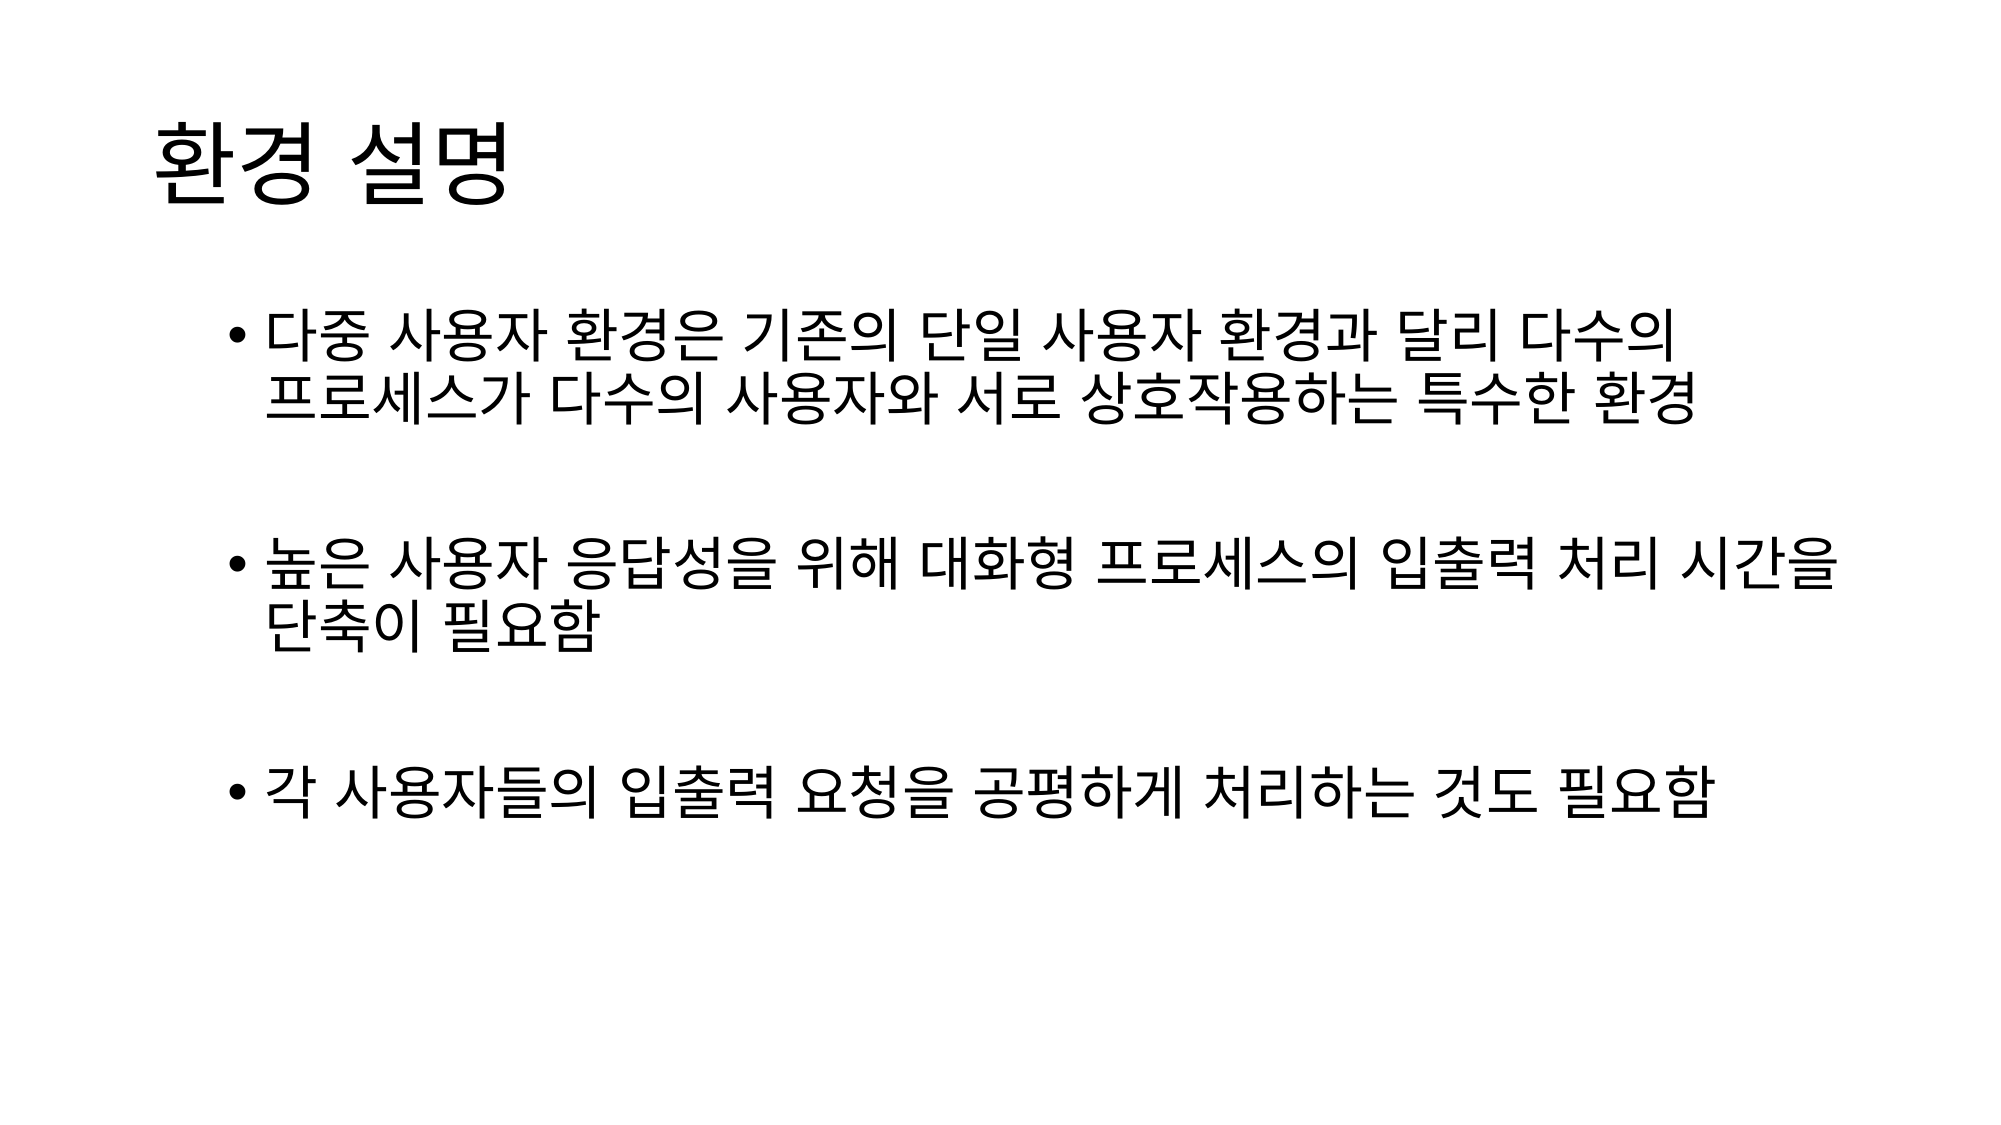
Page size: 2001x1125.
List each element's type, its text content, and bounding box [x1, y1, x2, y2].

list 다중 사용자 환경은 기존의 단일 사용자 환경과 달리 다수의 프로세스가 다수의 사용자와 서로 상호작용하는 특수한 환경 높은 사용자 응답성을 위해 대화형 프로세스의 입출력 처리 시간을 단축이 필요함 각 사용자들의 입출력 요청을 공평하게 처리하는 것도 필요함 [137, 299, 1863, 1014]
title 환경 설명 [137, 59, 1863, 278]
